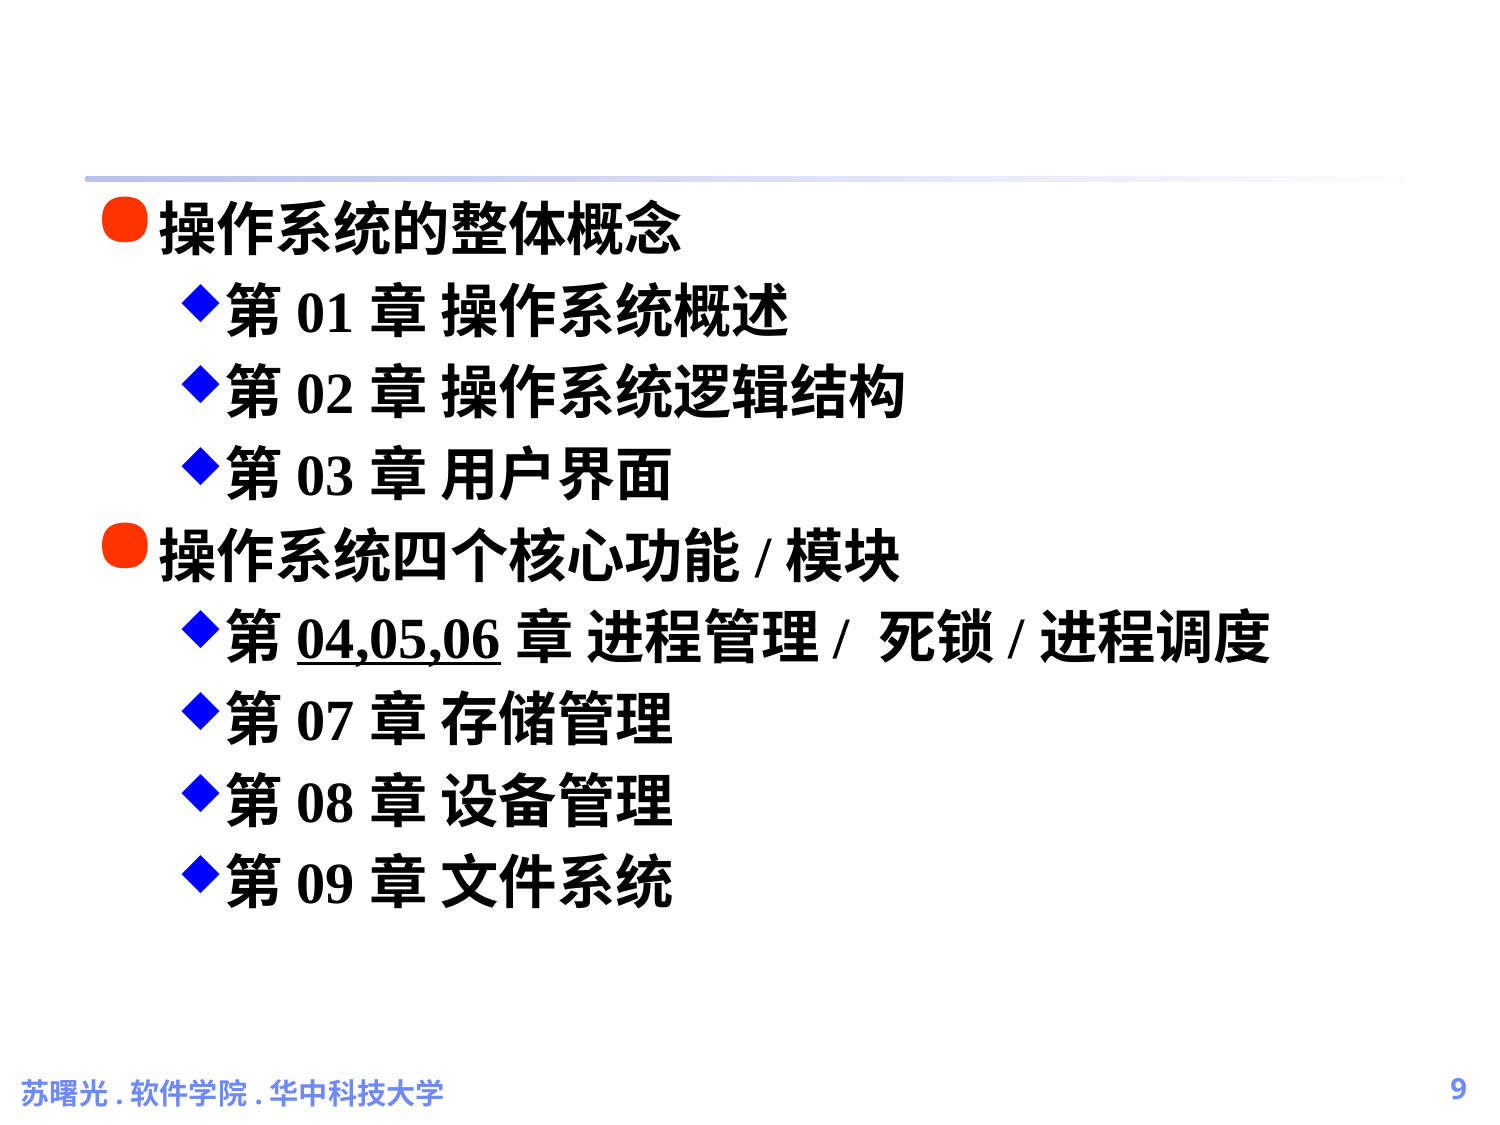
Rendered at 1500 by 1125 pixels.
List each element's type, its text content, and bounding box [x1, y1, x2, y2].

footer 苏曙光.软件学院.华中科技大学 [5, 1042, 706, 1118]
list 操作系统的整体概念 第01章 操作系统概述 第02章 操作系统逻辑结构 第03章 用户界面 操作系统四个核心功能/模块 第04,05,06章 进程管理/ 死锁/进程调度 第07章 存储管理 第08章 设备管理 第09章 文件系统 [87, 184, 1438, 1012]
slide_number 9 [1316, 1042, 1483, 1118]
